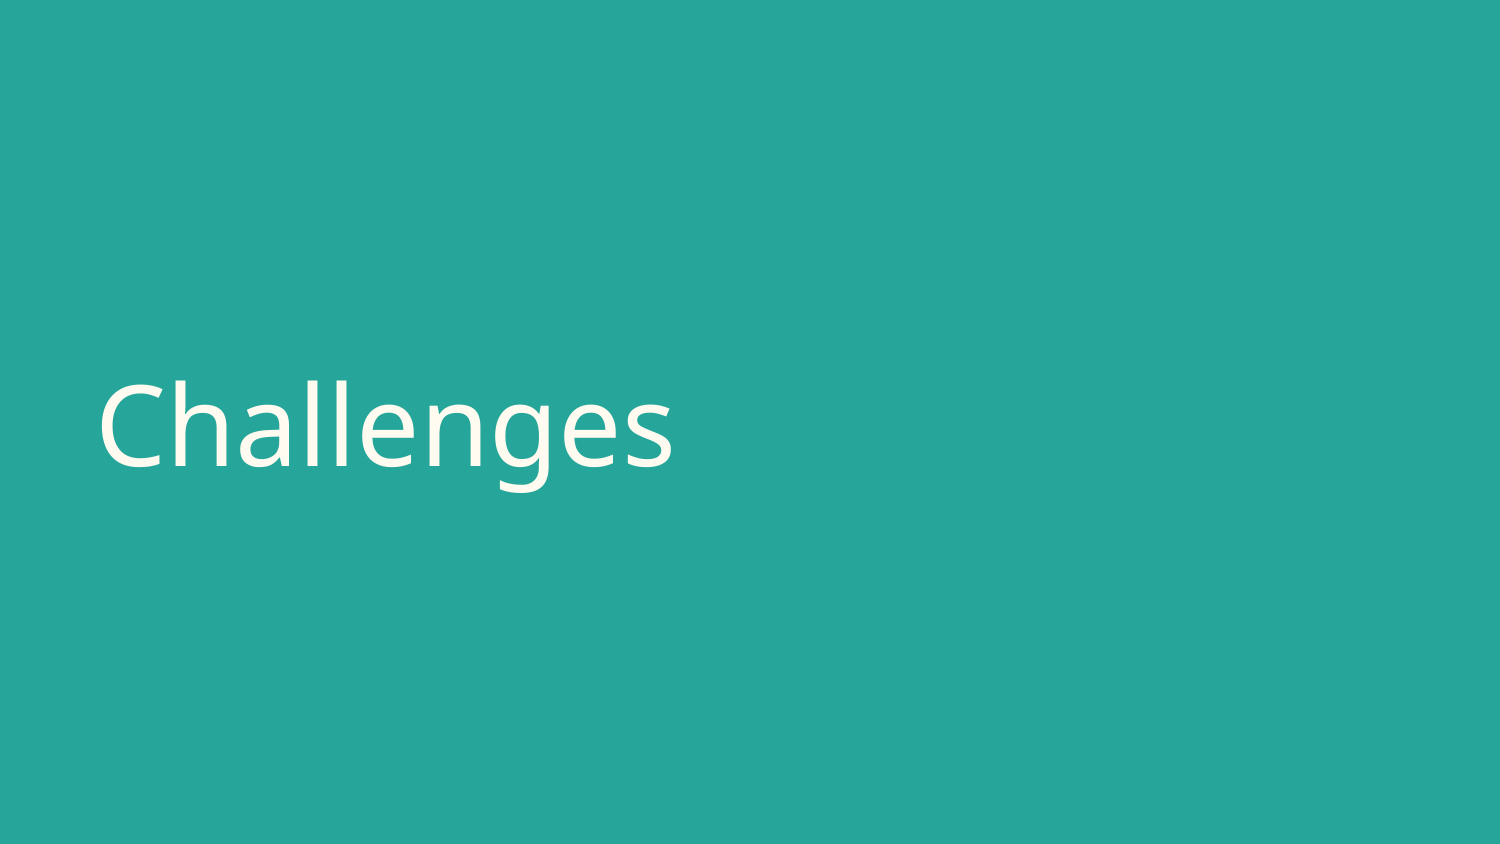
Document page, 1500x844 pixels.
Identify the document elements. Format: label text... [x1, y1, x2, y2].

title Challenges [80, 86, 1000, 758]
